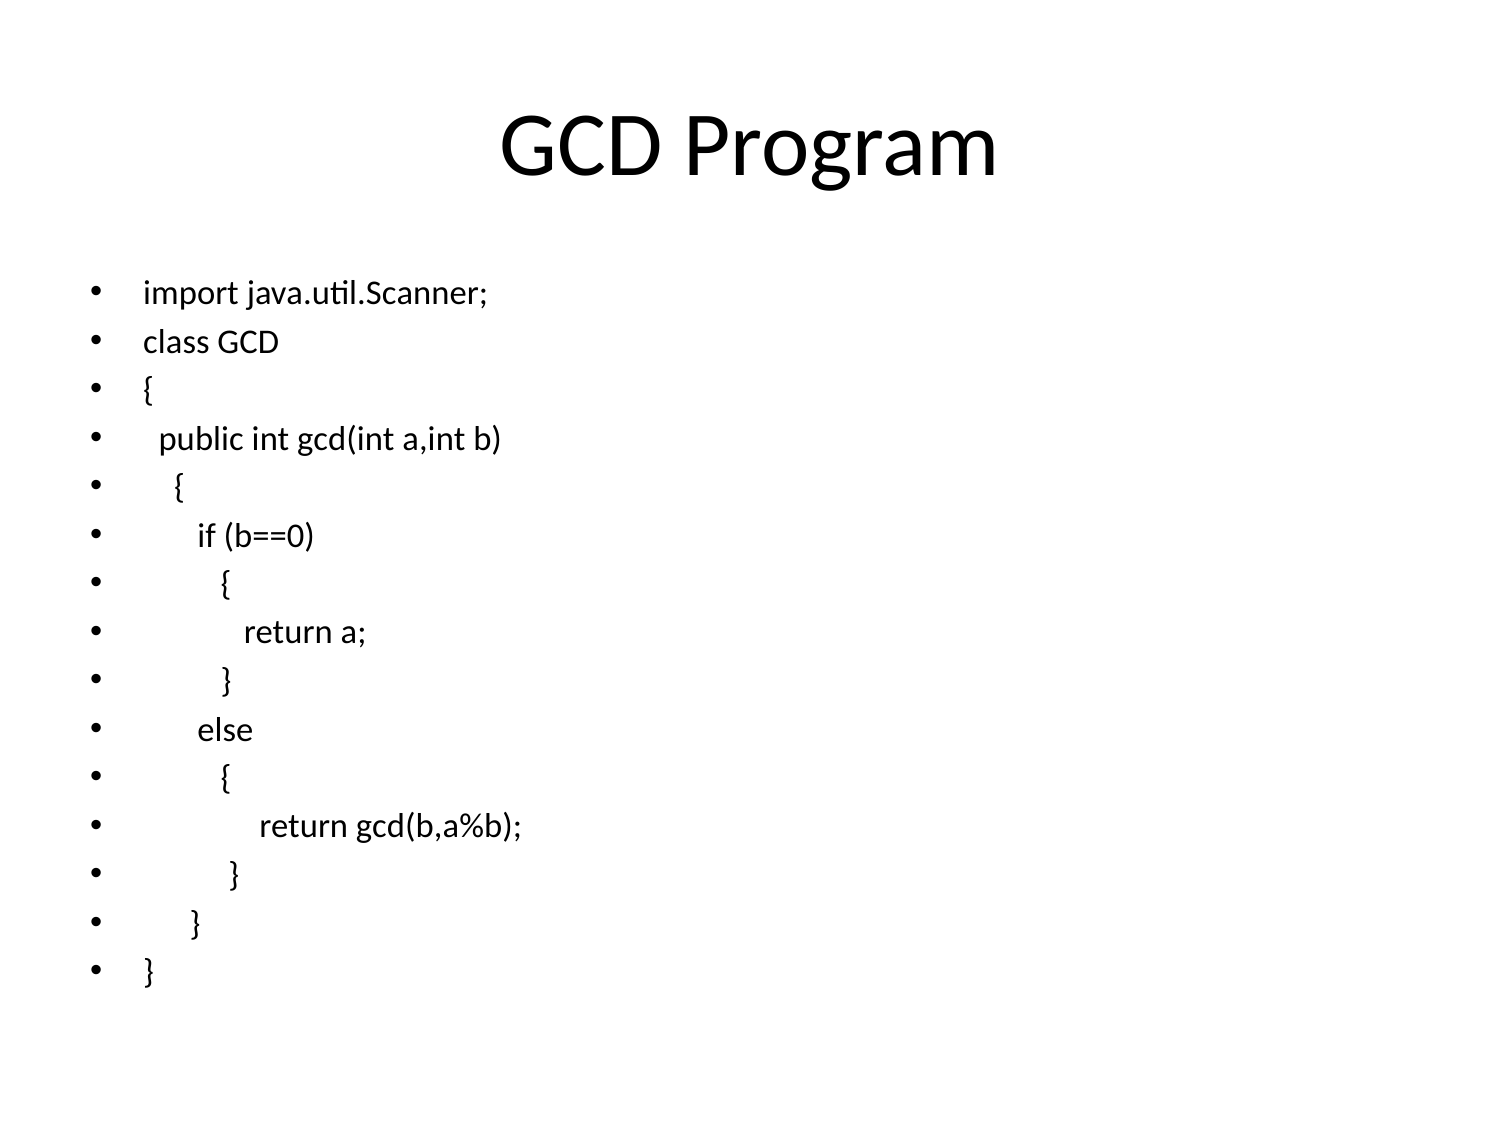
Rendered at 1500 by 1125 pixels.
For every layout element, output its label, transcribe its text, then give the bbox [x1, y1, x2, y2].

title GCD Program [75, 45, 1425, 233]
list import java.util.Scanner; class GCD { public int gcd(int a,int b) { if (b==0) { return a; } else { return gcd(b,a%b); } } } [75, 262, 1425, 1005]
